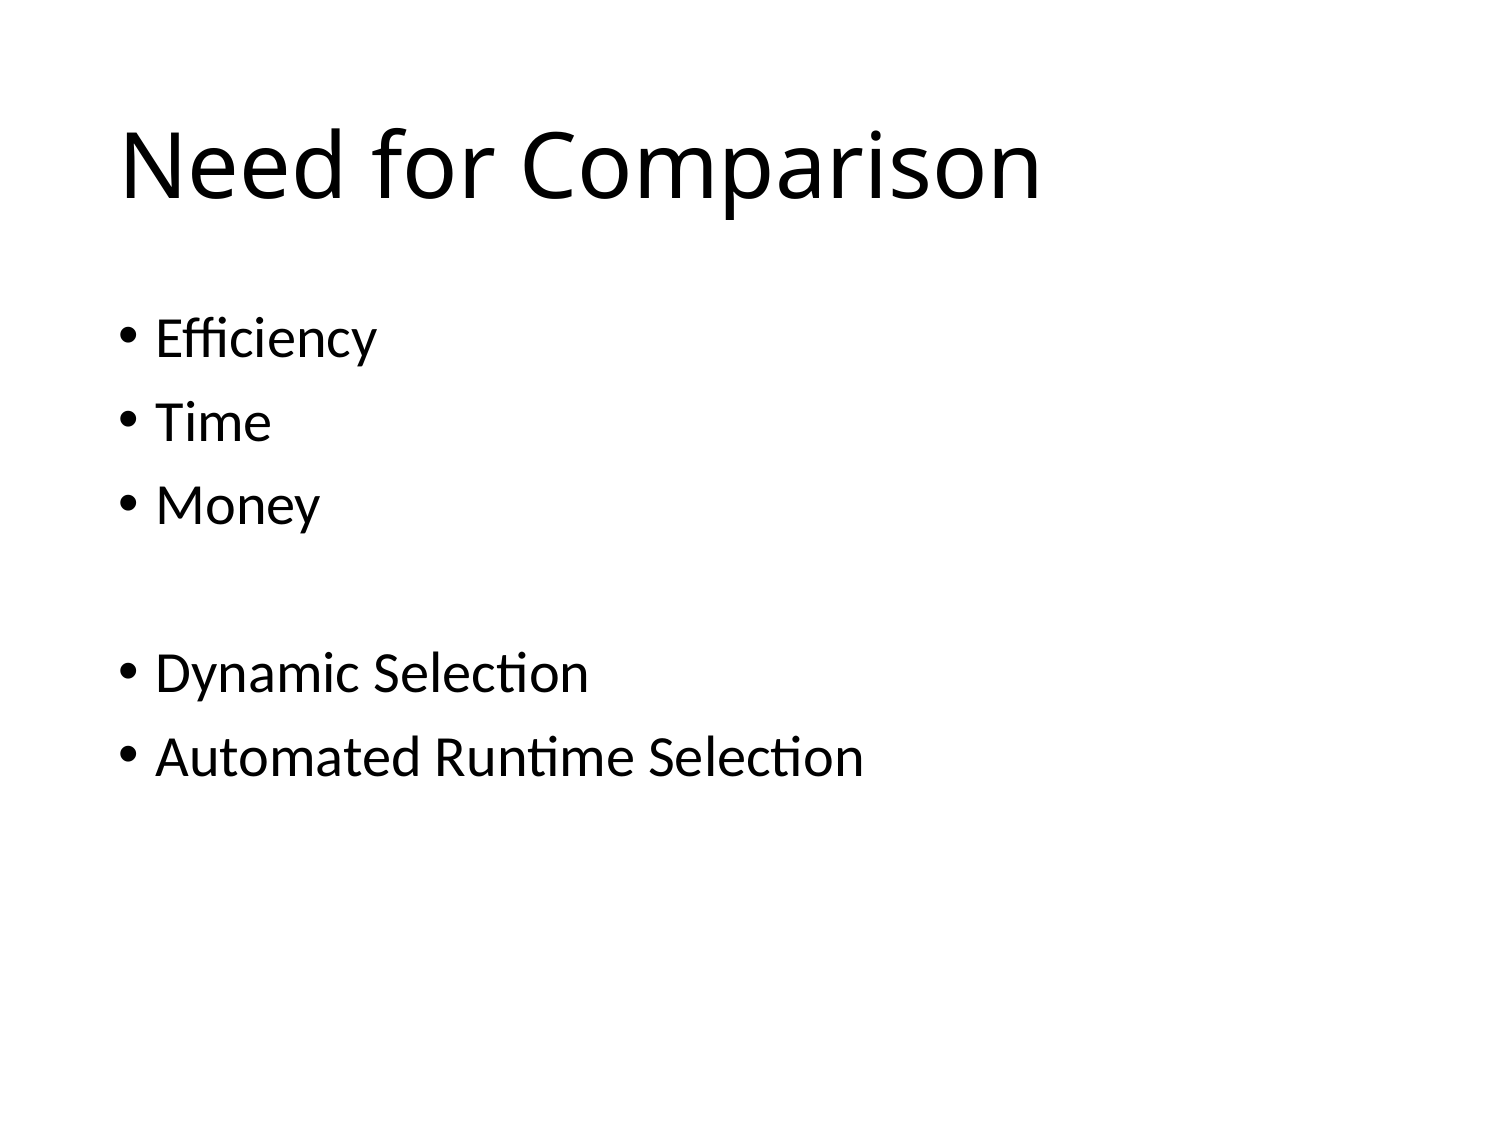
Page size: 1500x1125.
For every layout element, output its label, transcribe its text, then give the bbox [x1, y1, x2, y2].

list Efficiency Time Money Dynamic Selection Automated Runtime Selection [103, 299, 1397, 1014]
title Need for Comparison [103, 59, 1397, 278]
